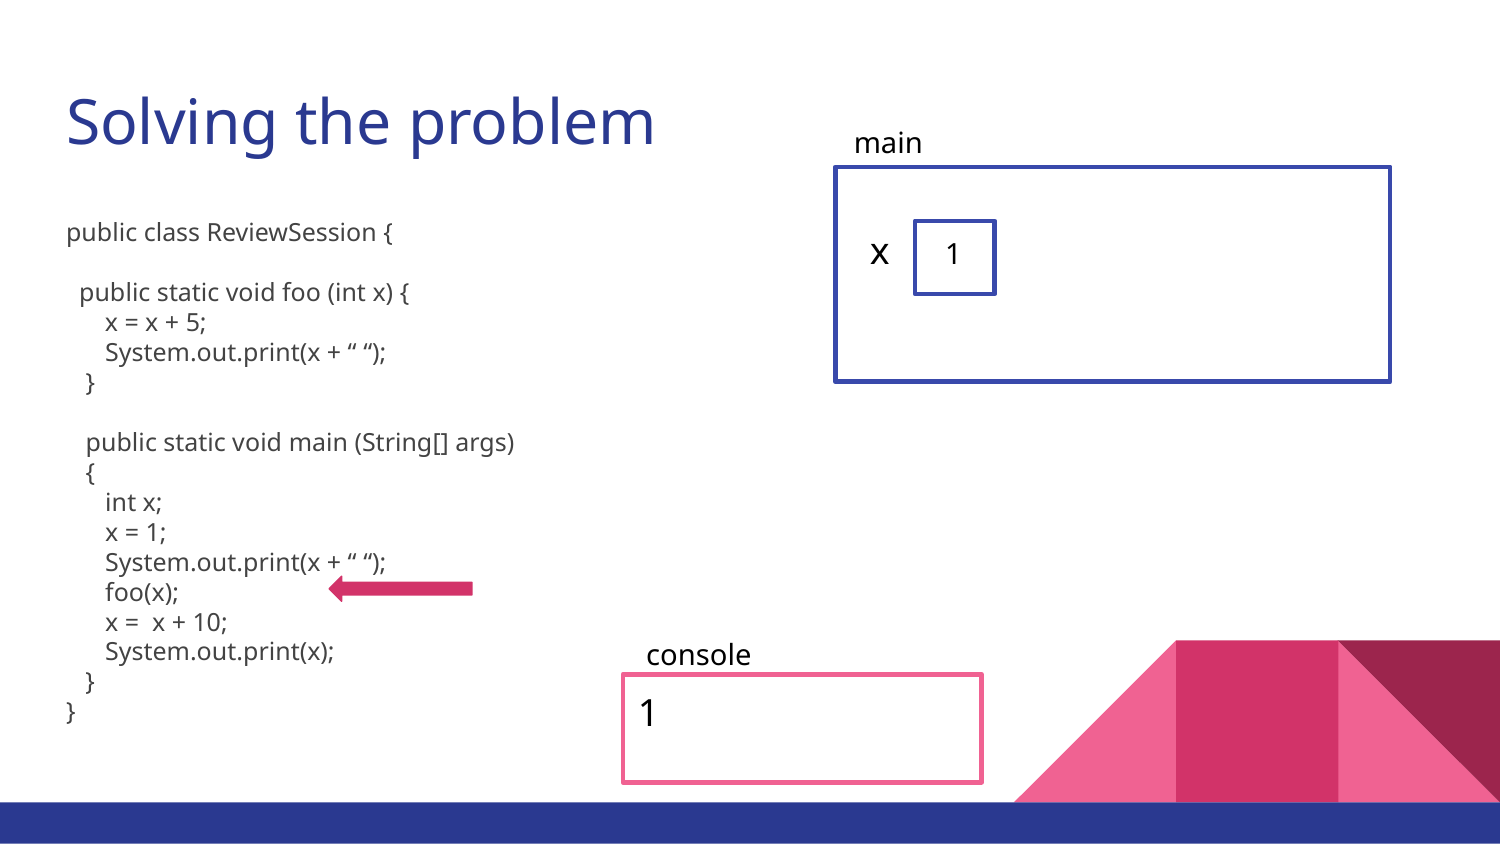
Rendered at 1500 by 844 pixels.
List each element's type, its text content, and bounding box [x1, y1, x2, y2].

title Solving the problem [51, 67, 1449, 167]
text_box x [835, 166, 1391, 382]
text_box [329, 576, 472, 602]
text_box 1 [915, 220, 995, 294]
list public class ReviewSession { public static void foo (int x) { x = x + 5; System.out.print(x + “ “); } public static void main (String[] args) { int x; x = 1; System.out.print(x + “ “); foo(x); x = x + 10; System.out.print(x); } } [51, 201, 750, 750]
text_box main [838, 109, 982, 153]
text_box console [631, 621, 775, 665]
text_box 1 [622, 674, 982, 783]
